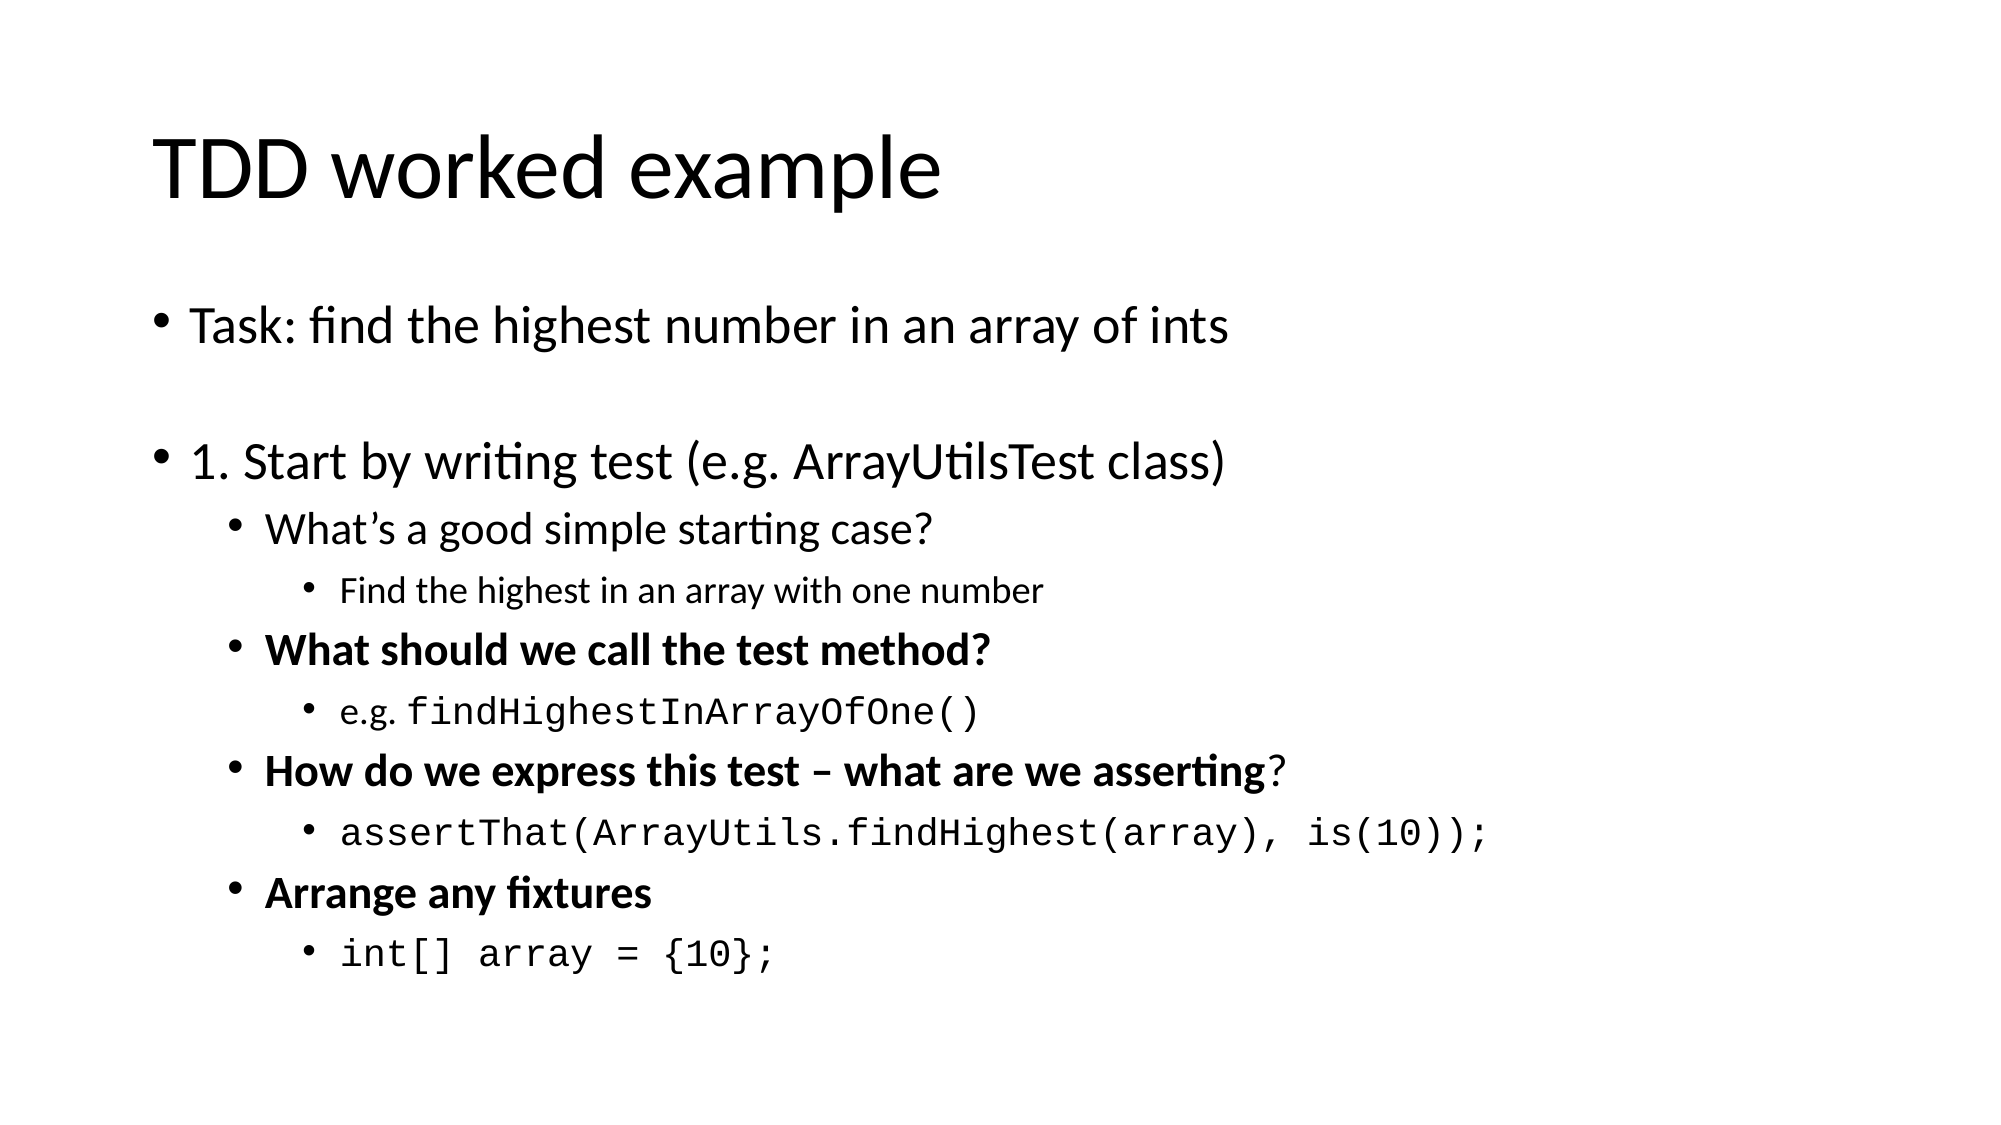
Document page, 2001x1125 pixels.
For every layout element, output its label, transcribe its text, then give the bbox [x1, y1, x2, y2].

list Task: find the highest number in an array of ints 1. Start by writing test (e.g. ArrayUtilsTest class) What’s a good simple starting case? Find the highest in an array with one number What should we call the test method? e.g. findHighestInArrayOfOne() How do we express this test – what are we asserting? assertThat(ArrayUtils.findHighest(array), is(10)); Arrange any fixtures int[] array = {10}; [137, 299, 1863, 1014]
title TDD worked example [137, 59, 1863, 278]
